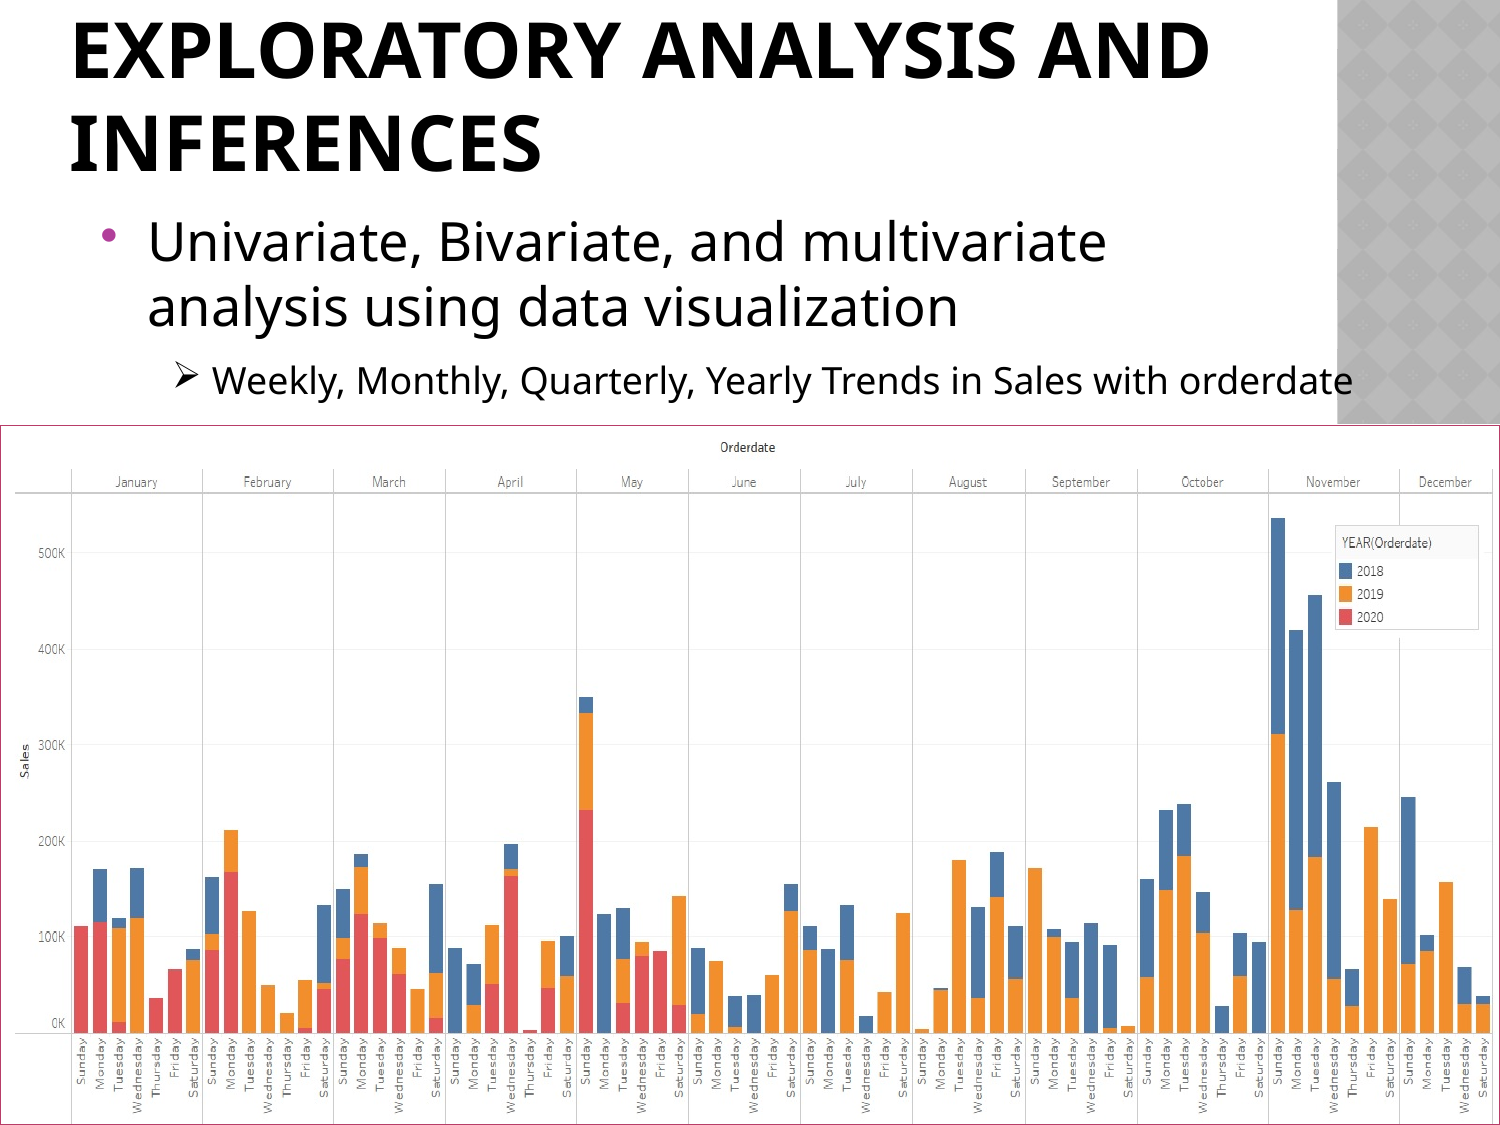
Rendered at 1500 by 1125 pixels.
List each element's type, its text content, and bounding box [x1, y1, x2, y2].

title Exploratory Analysis and Inferences [62, 0, 1250, 188]
list Univariate, Bivariate, and multivariate analysis using data visualization [87, 200, 1275, 422]
picture [0, 424, 1500, 1125]
text_box Weekly, Monthly, Quarterly, Yearly Trends in Sales with orderdate [157, 349, 1370, 422]
